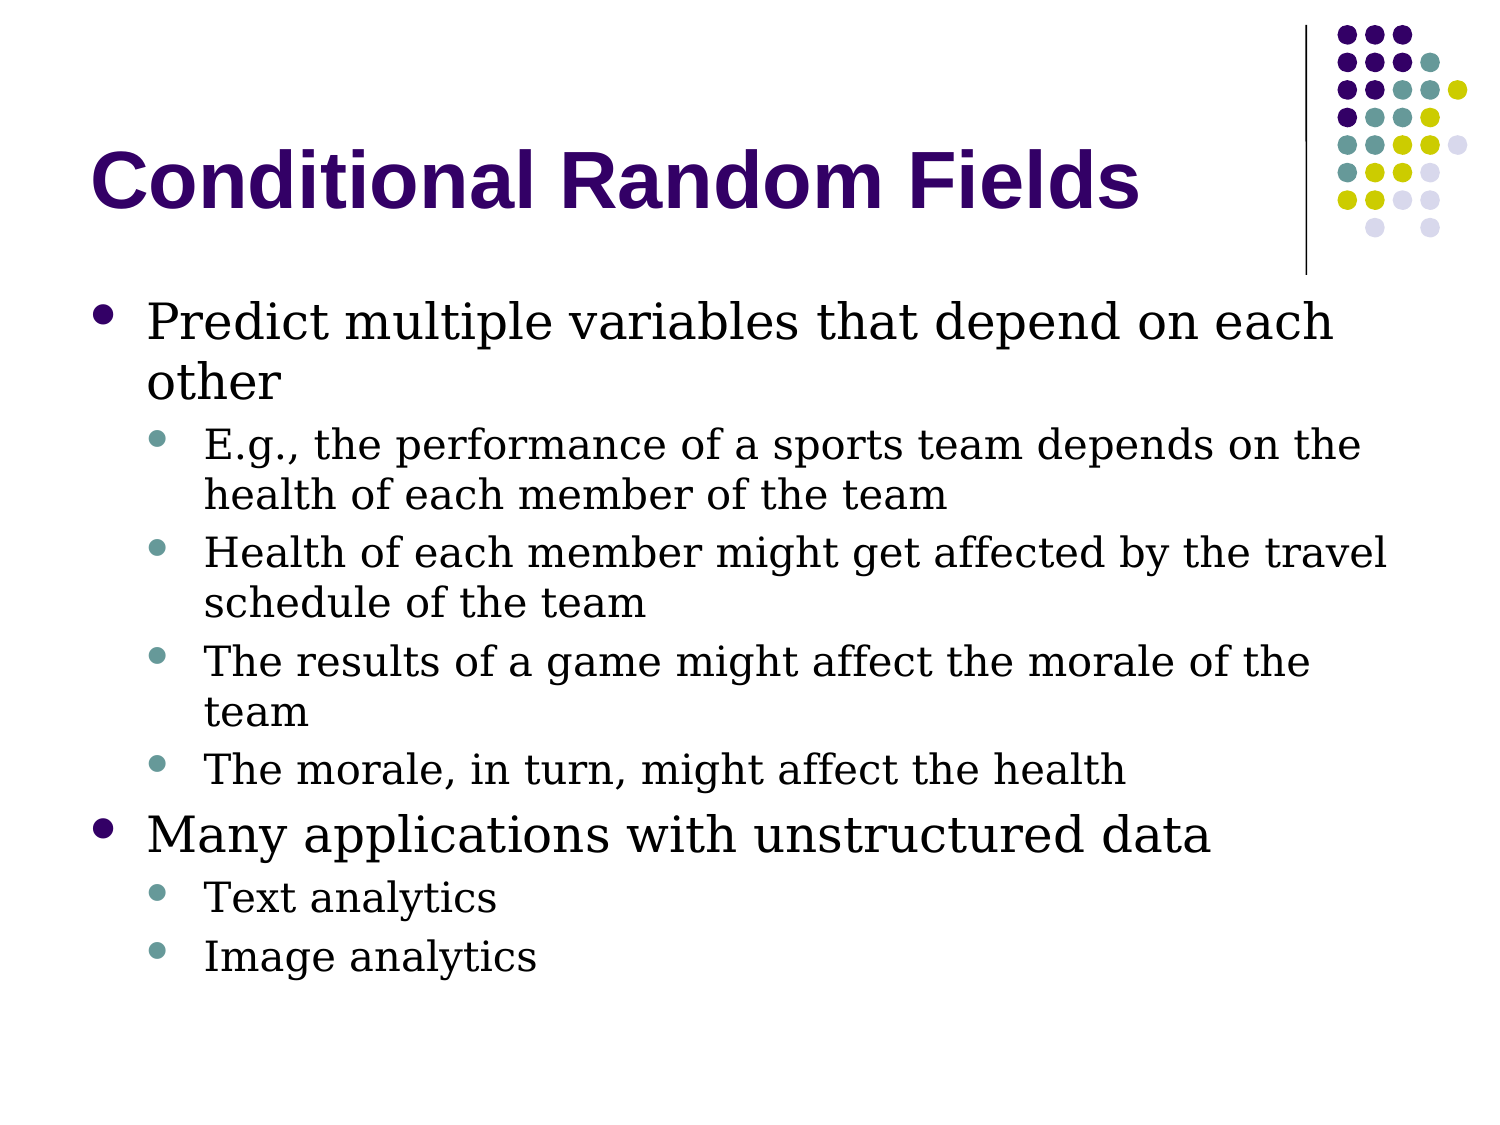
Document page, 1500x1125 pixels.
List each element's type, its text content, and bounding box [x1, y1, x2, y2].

title Conditional Random Fields [74, 19, 1313, 233]
list Predict multiple variables that depend on each other E.g., the performance of a sports team depends on the health of each member of the team Health of each member might get affected by the travel schedule of the team The results of a game might affect the morale of the team The morale, in turn, might affect the health Many applications with unstructured data Text analytics Image analytics [74, 281, 1426, 1006]
